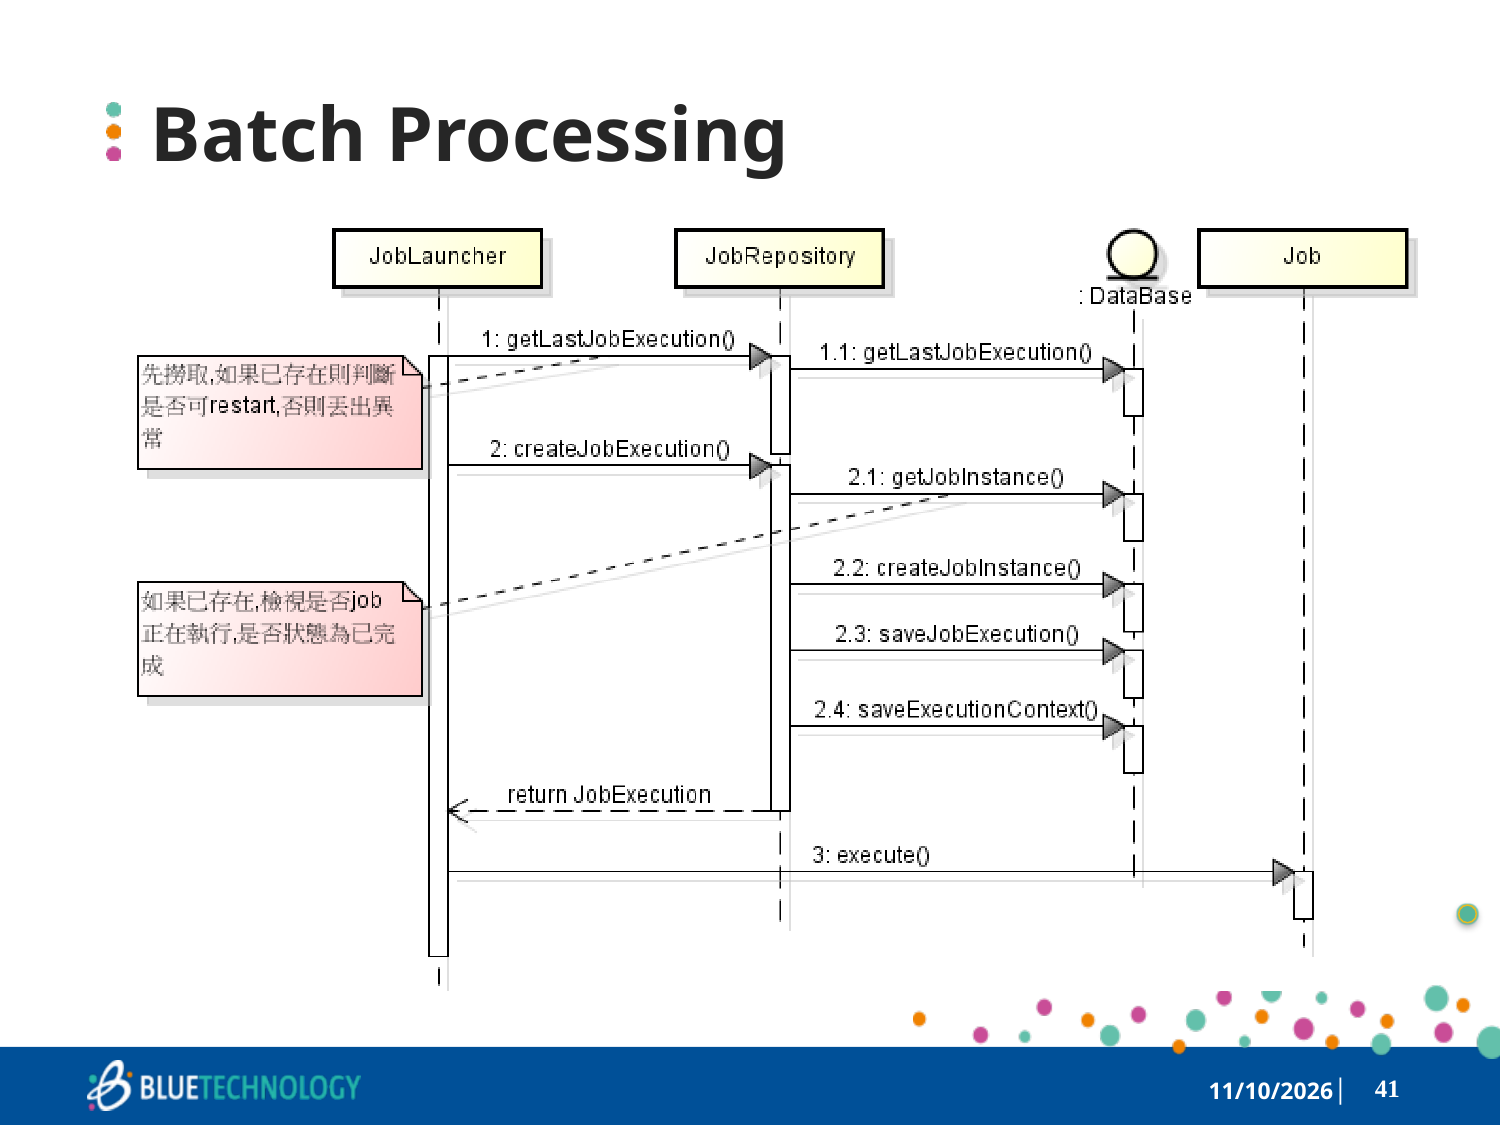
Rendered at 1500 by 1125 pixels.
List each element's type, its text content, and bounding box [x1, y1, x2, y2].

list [135, 222, 1426, 991]
picture [913, 973, 1500, 1059]
picture [106, 102, 121, 161]
title Batch Processing [135, 78, 1424, 186]
picture [87, 1060, 361, 1111]
